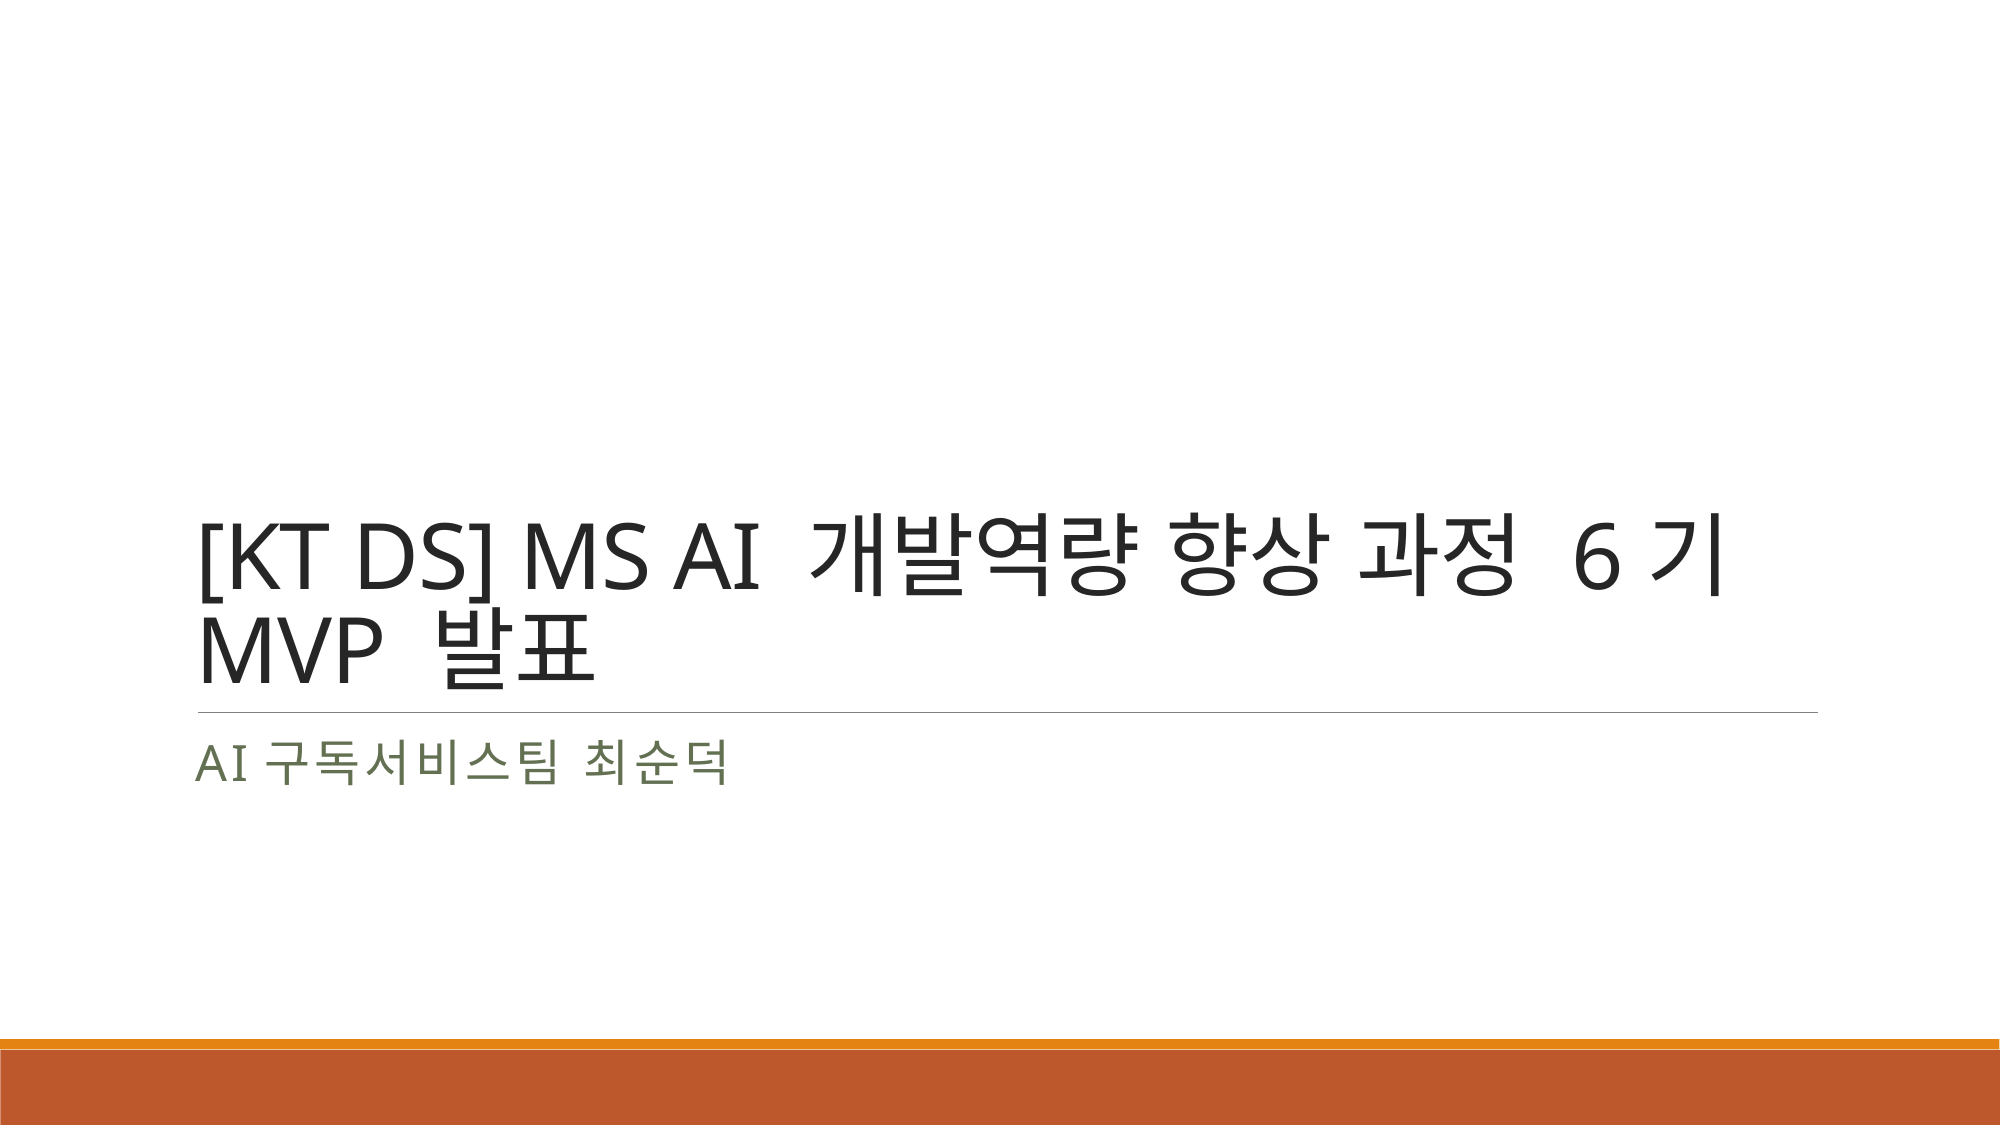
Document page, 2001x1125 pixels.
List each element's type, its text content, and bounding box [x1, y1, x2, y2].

title [KT DS] MS AI 개발역량 향상 과정 6기 MVP 발표 [180, 124, 1830, 710]
subtitle AI구독서비스팀 최순덕 [180, 730, 1831, 919]
